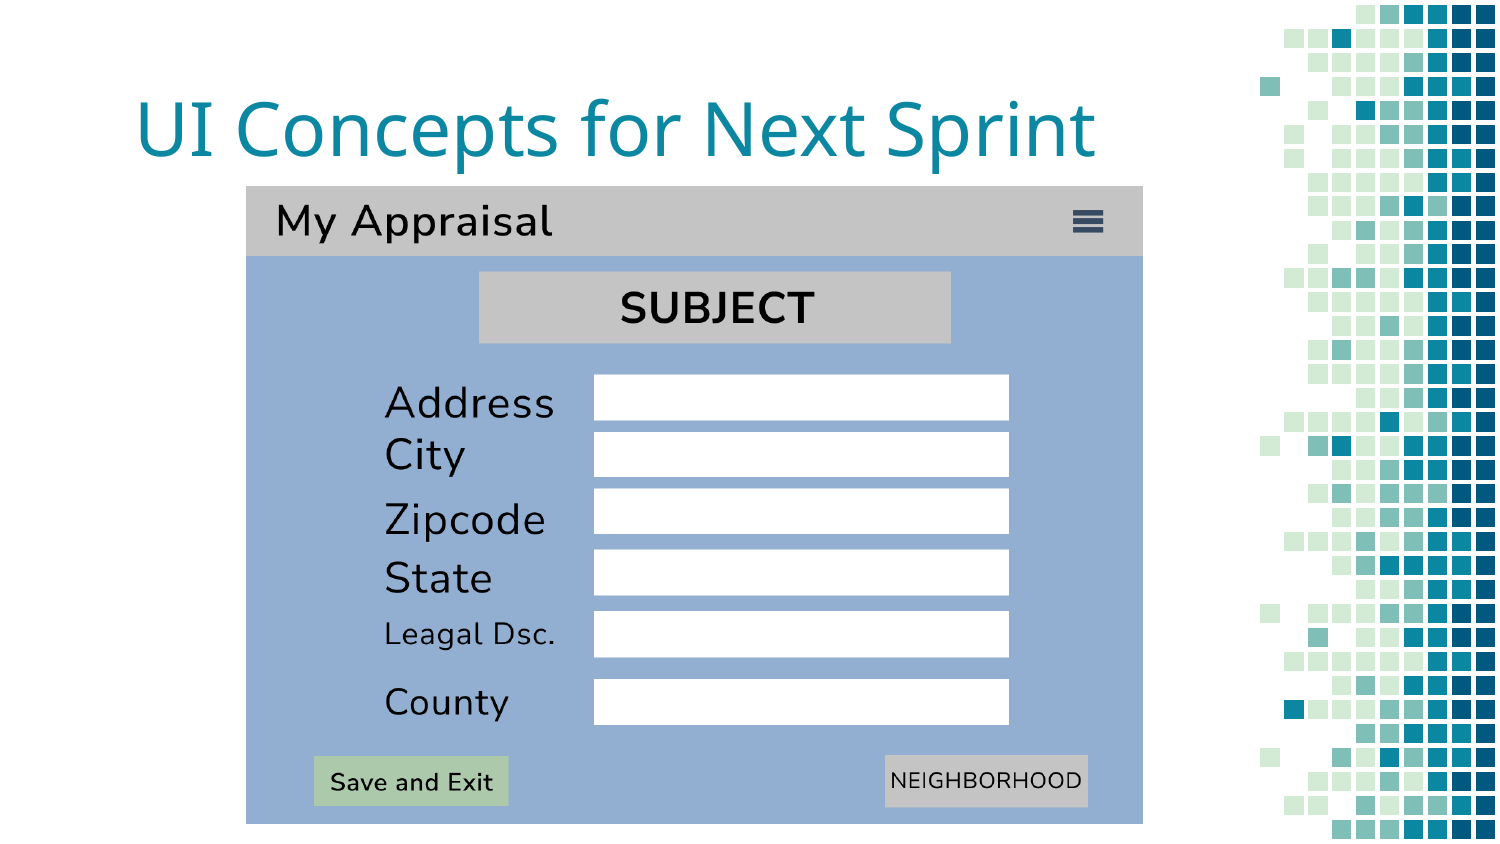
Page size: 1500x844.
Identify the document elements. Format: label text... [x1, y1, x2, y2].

title UI Concepts for Next Sprint [119, 45, 1229, 187]
picture [246, 186, 1144, 825]
